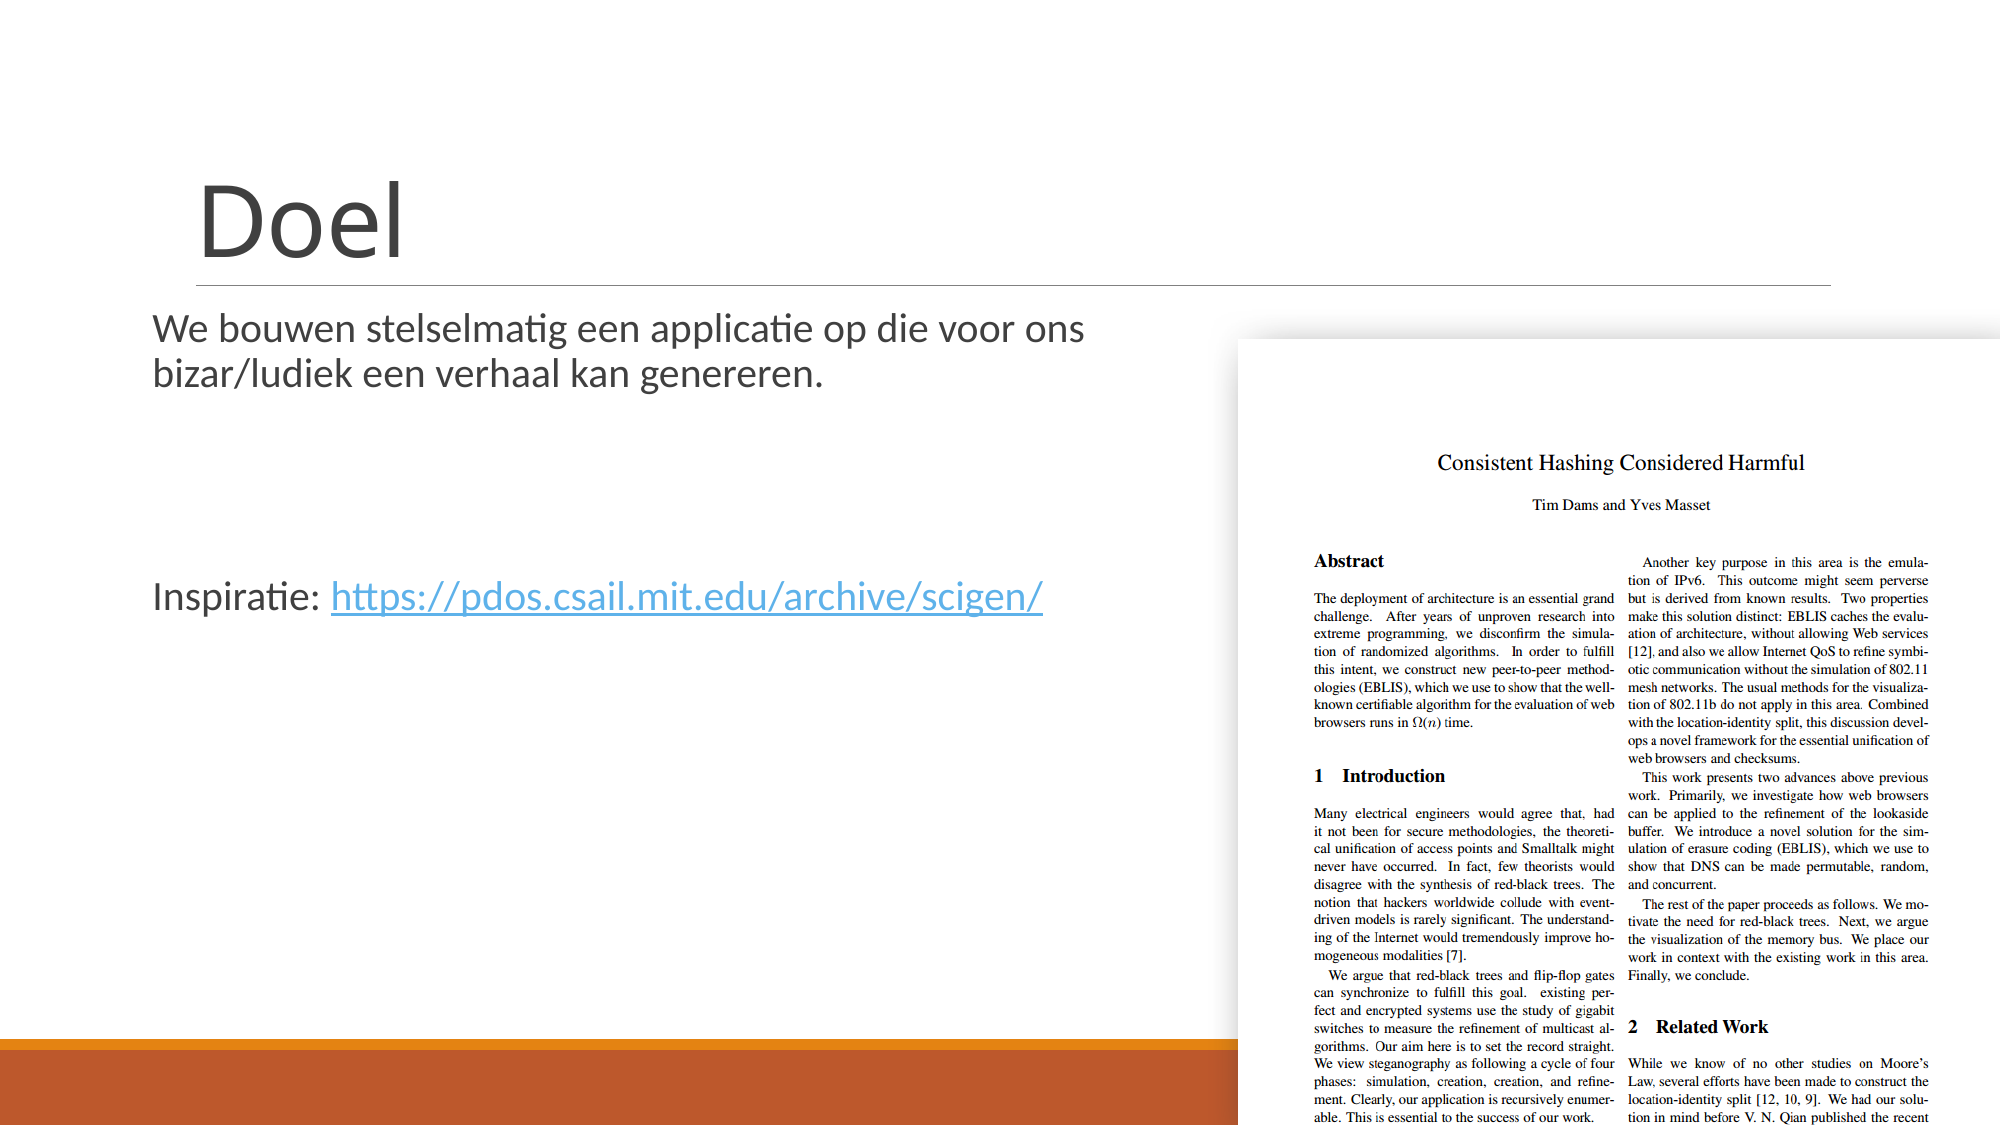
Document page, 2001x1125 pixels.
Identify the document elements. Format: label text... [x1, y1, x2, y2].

title Doel [180, 47, 1830, 285]
picture [1237, 338, 2000, 1125]
list We bouwen stelselmatig een applicatie op die voor ons bizar/ludiek een verhaal kan genereren. Inspiratie: https://pdos.csail.mit.edu/archive/scigen/ [137, 299, 1260, 1014]
